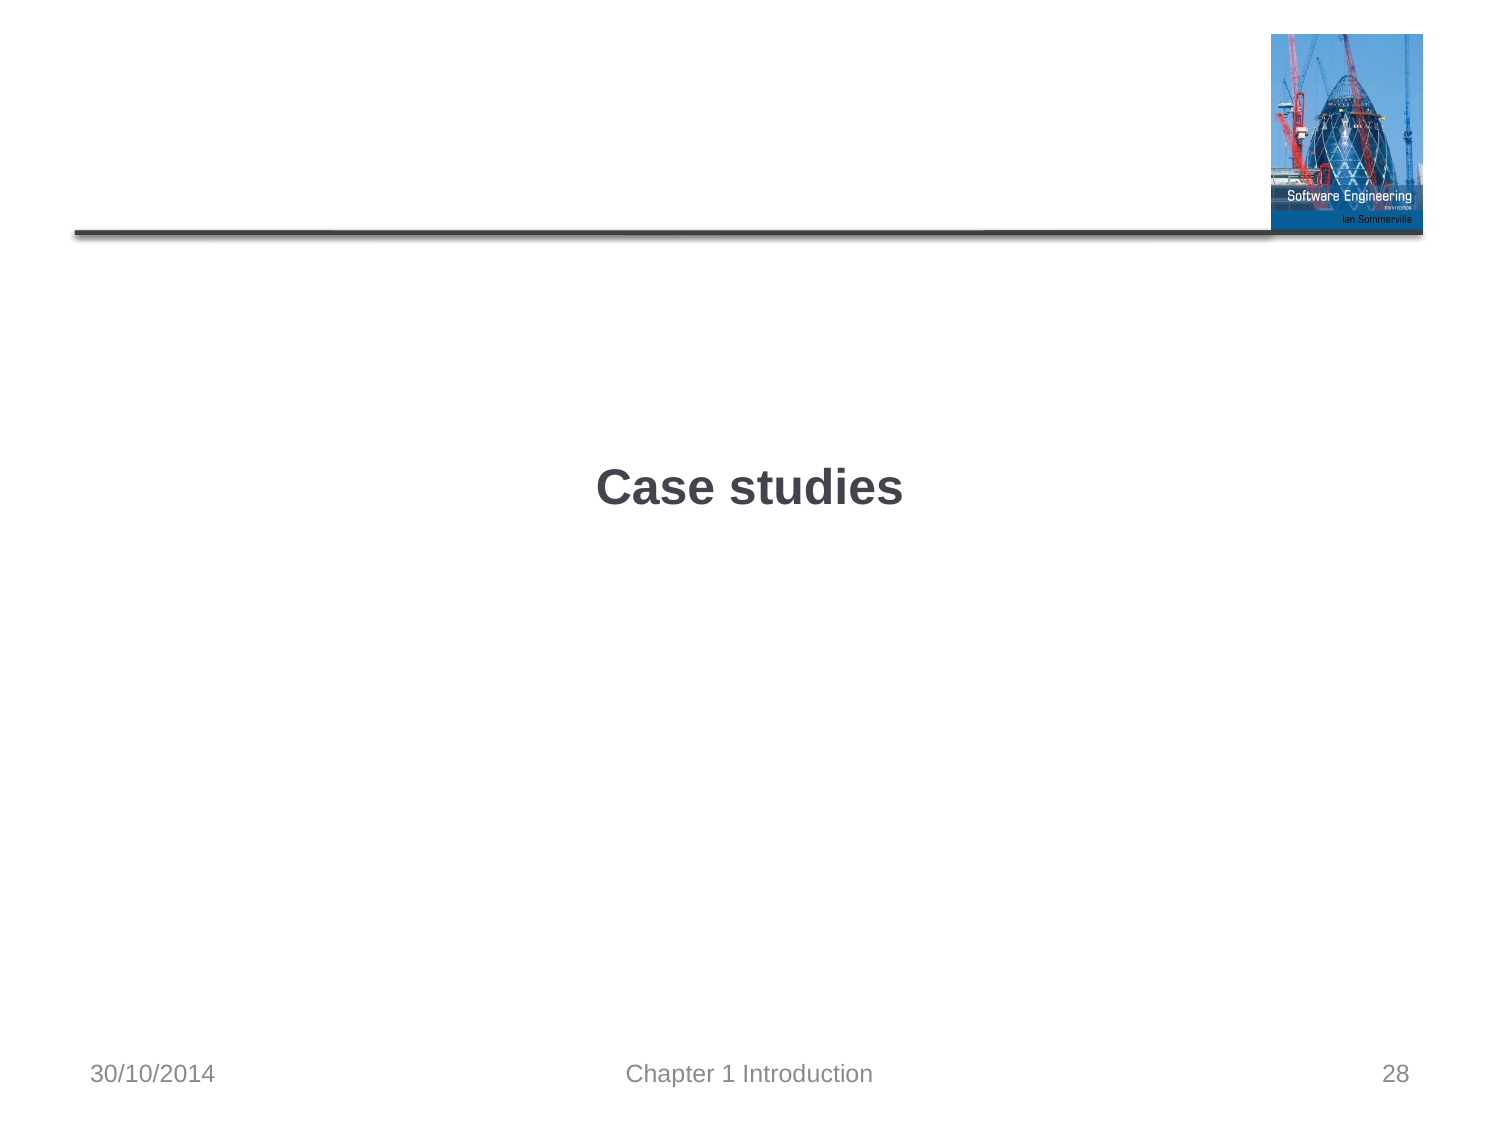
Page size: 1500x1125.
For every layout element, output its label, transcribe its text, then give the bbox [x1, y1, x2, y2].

slide_number 28 [1074, 1042, 1425, 1103]
picture [1271, 34, 1423, 230]
title Case studies [74, 390, 1426, 579]
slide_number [75, 1042, 425, 1103]
footer Chapter 1 Introduction [512, 1042, 988, 1103]
